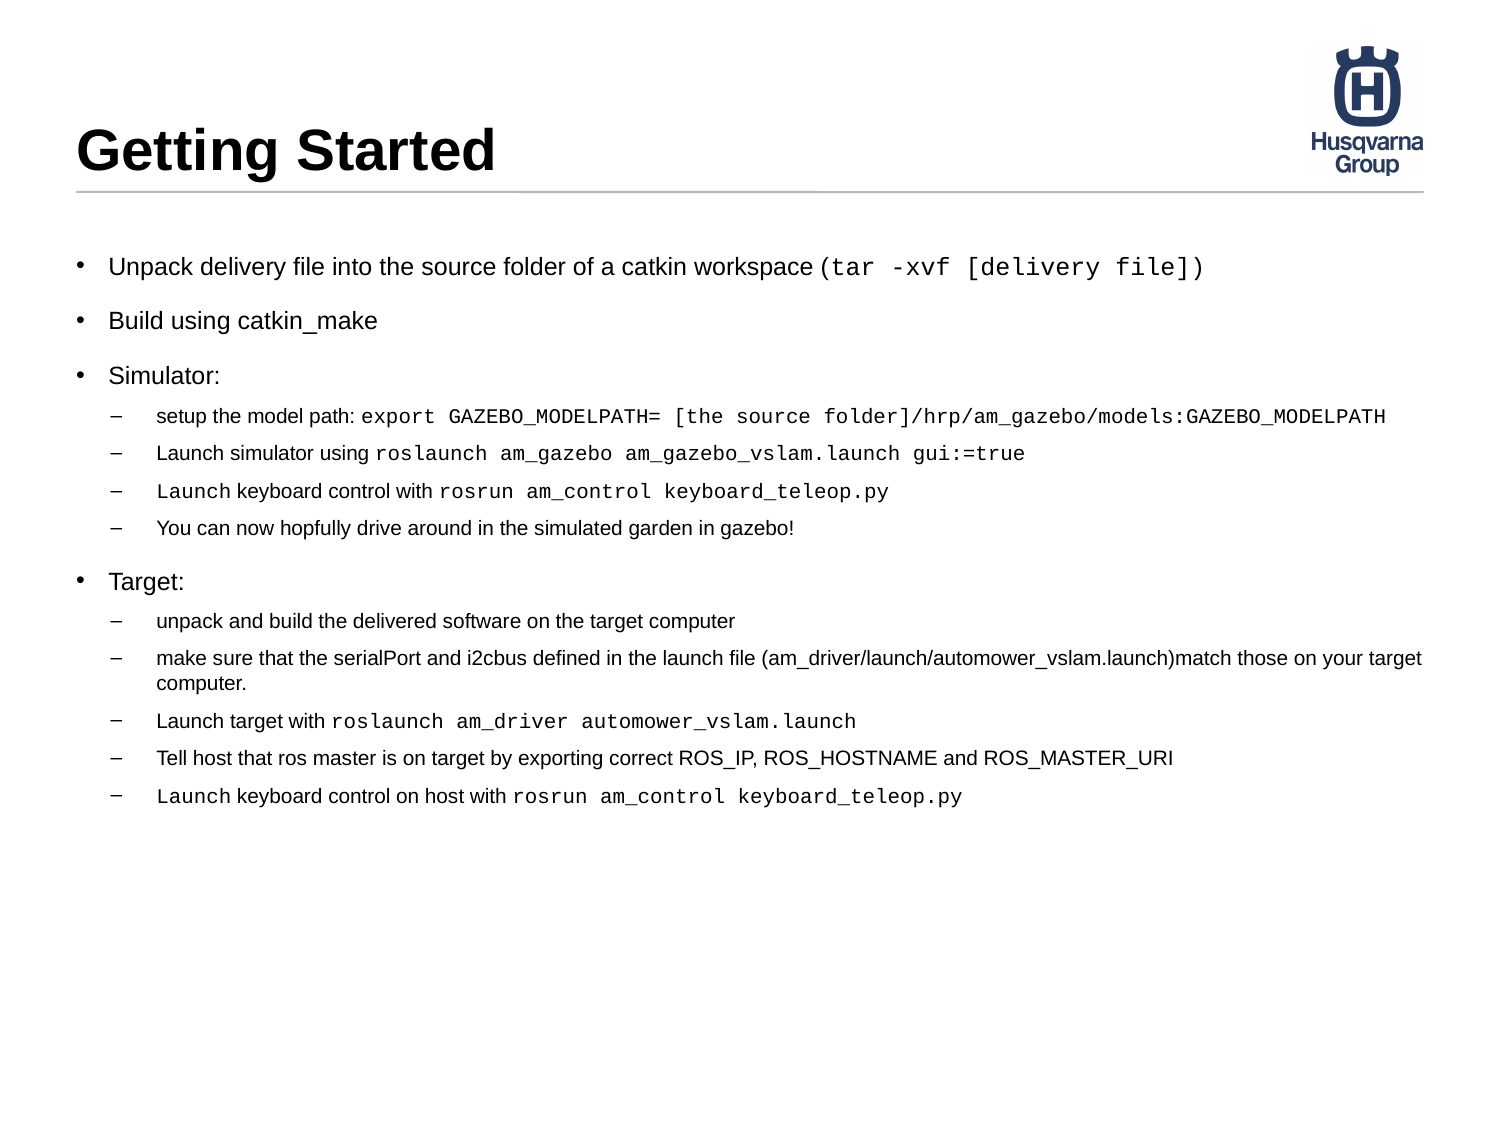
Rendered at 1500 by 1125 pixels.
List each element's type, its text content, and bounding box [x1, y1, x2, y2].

list Unpack delivery file into the source folder of a catkin workspace (tar -xvf [delivery file]) Build using catkin_make Simulator: setup the model path: export GAZEBO_MODELPATH= [the source folder]/hrp/am_gazebo/models:GAZEBO_MODELPATH Launch simulator using roslaunch am_gazebo am_gazebo_vslam.launch gui:=true Launch keyboard control with rosrun am_control keyboard_teleop.py You can now hopfully drive around in the simulated garden in gazebo! Target: unpack and build the delivered software on the target computer make sure that the serialPort and i2cbus defined in the launch file (am_driver/launch/automower_vslam.launch)match those on your target computer. Launch target with roslaunch am_driver automower_vslam.launch Tell host that ros master is on target by exporting correct ROS_IP, ROS_HOSTNAME and ROS_MASTER_URI Launch keyboard control on host with rosrun am_control keyboard_teleop.py [76, 226, 1424, 1006]
title Getting Started [76, 0, 1283, 183]
picture [1309, 44, 1425, 177]
